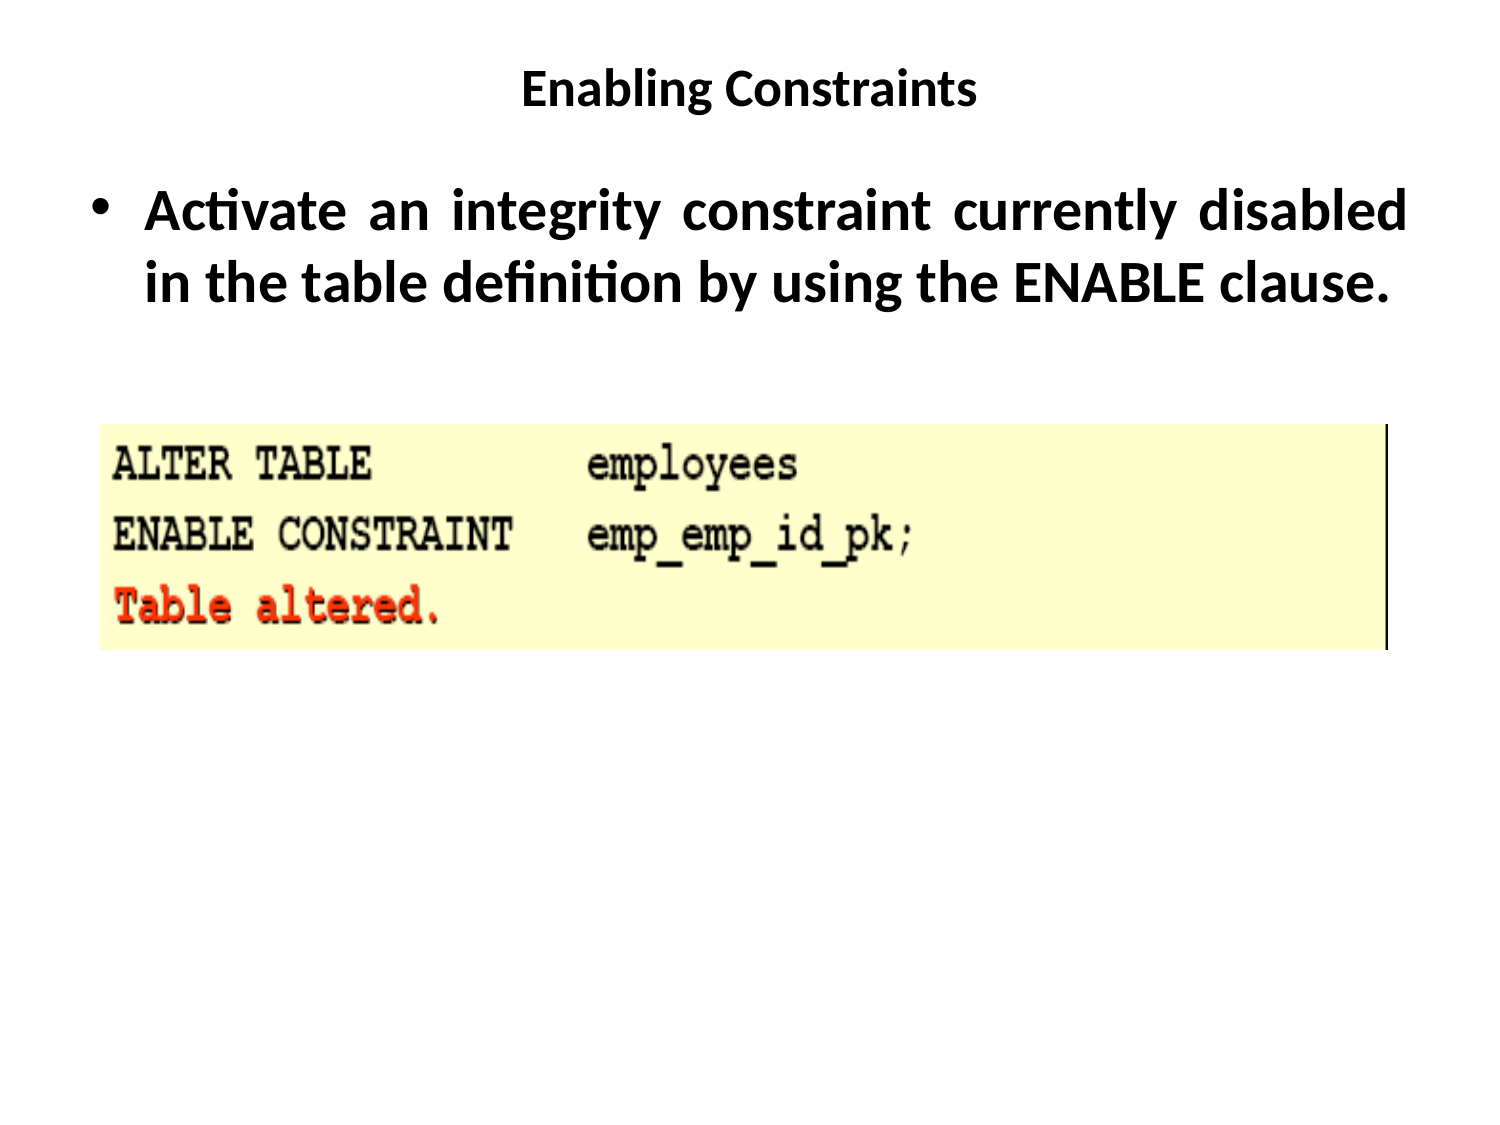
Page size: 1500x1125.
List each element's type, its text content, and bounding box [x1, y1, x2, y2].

title Enabling Constraints [75, 45, 1425, 125]
picture [99, 424, 1388, 651]
list Activate an integrity constraint currently disabled in the table definition by using the ENABLE clause. [75, 162, 1425, 388]
